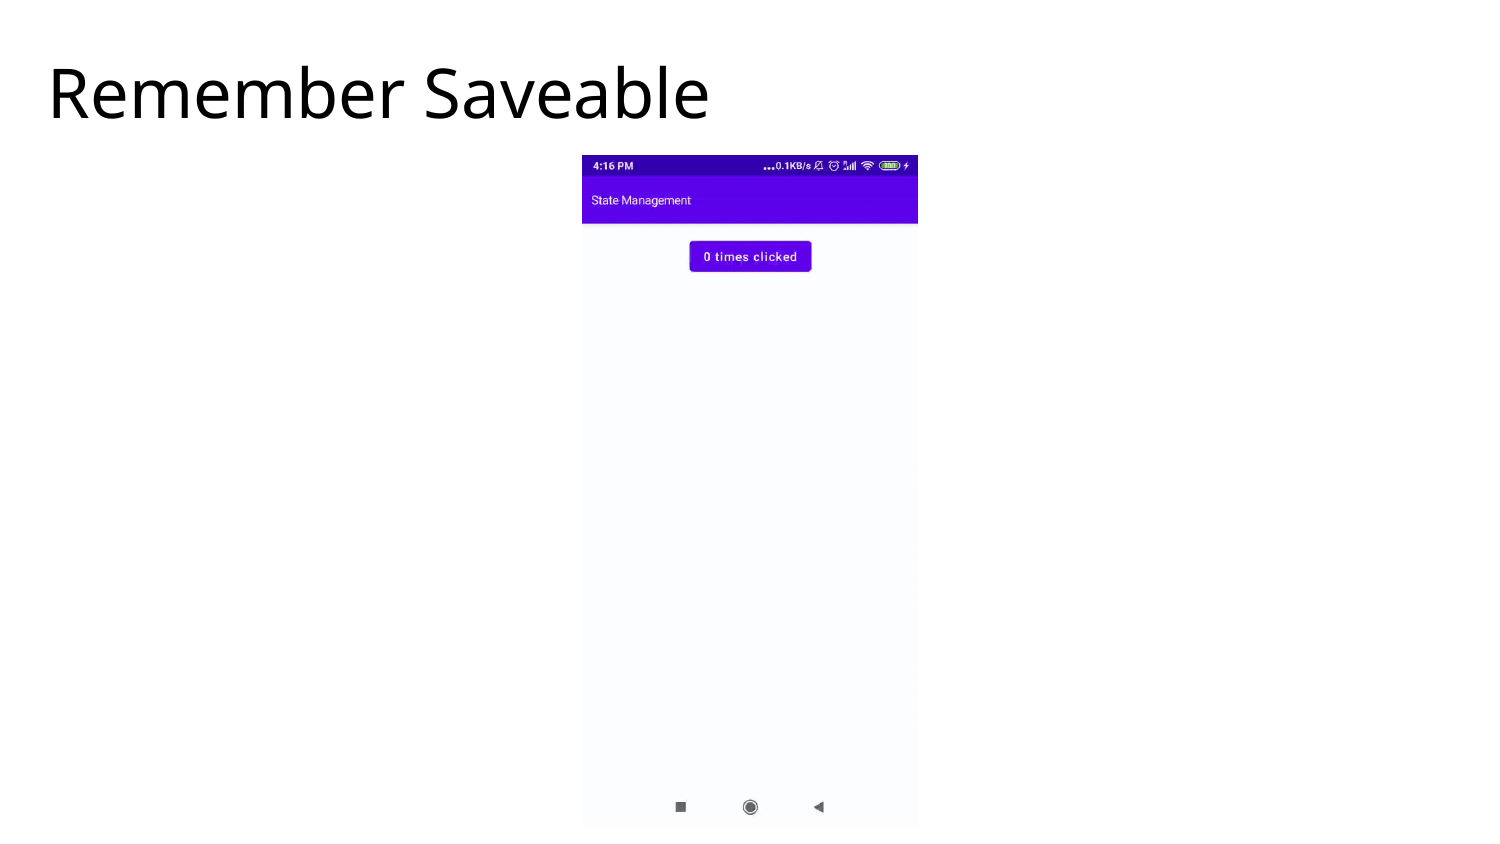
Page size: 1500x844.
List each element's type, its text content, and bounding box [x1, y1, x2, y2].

title Remember Saveable [48, 48, 1443, 123]
picture [581, 155, 918, 827]
